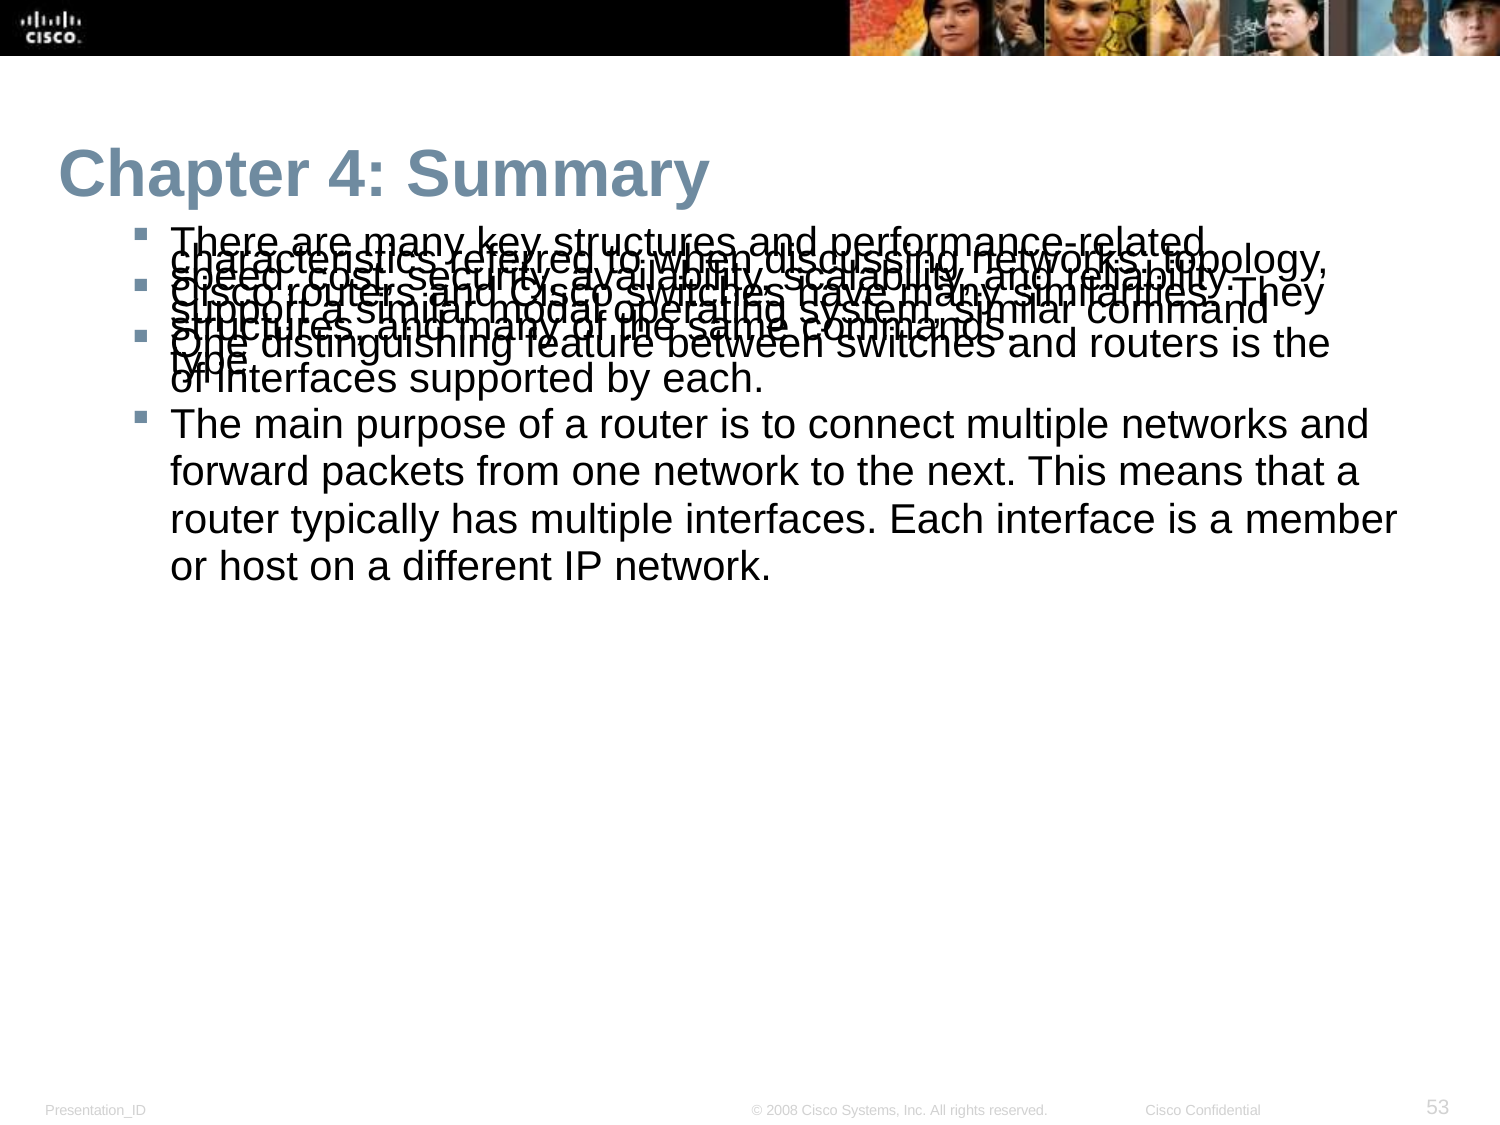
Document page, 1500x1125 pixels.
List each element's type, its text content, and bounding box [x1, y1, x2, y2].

text_box Chapter 4: Summary [56, 127, 713, 318]
text_box There are many key structures and performance-related characteristics referred to when discussing networks: topology, speed, cost, security, availability, scalability, and reliability. Cisco routers and Cisco switches have many similarities. They support a similar modal operating system, similar command structures, and many of the same commands. One distinguishing feature between switches and routers is the type of interfaces supported by each. The main purpose of a router is to connect multiple networks and forward packets from one network to the next. This means that a router typically has multiple interfaces. Each interface is a member or host on a different IP network. [129, 242, 1420, 960]
text_box © 2008 Cisco Systems, Inc. All rights reserved. [749, 1100, 1058, 1125]
text_box Cisco Confidential [1143, 1100, 1264, 1125]
text_box <number> [1422, 1093, 1454, 1125]
text_box Presentation_ID [43, 1100, 151, 1119]
picture [0, 0, 1500, 56]
